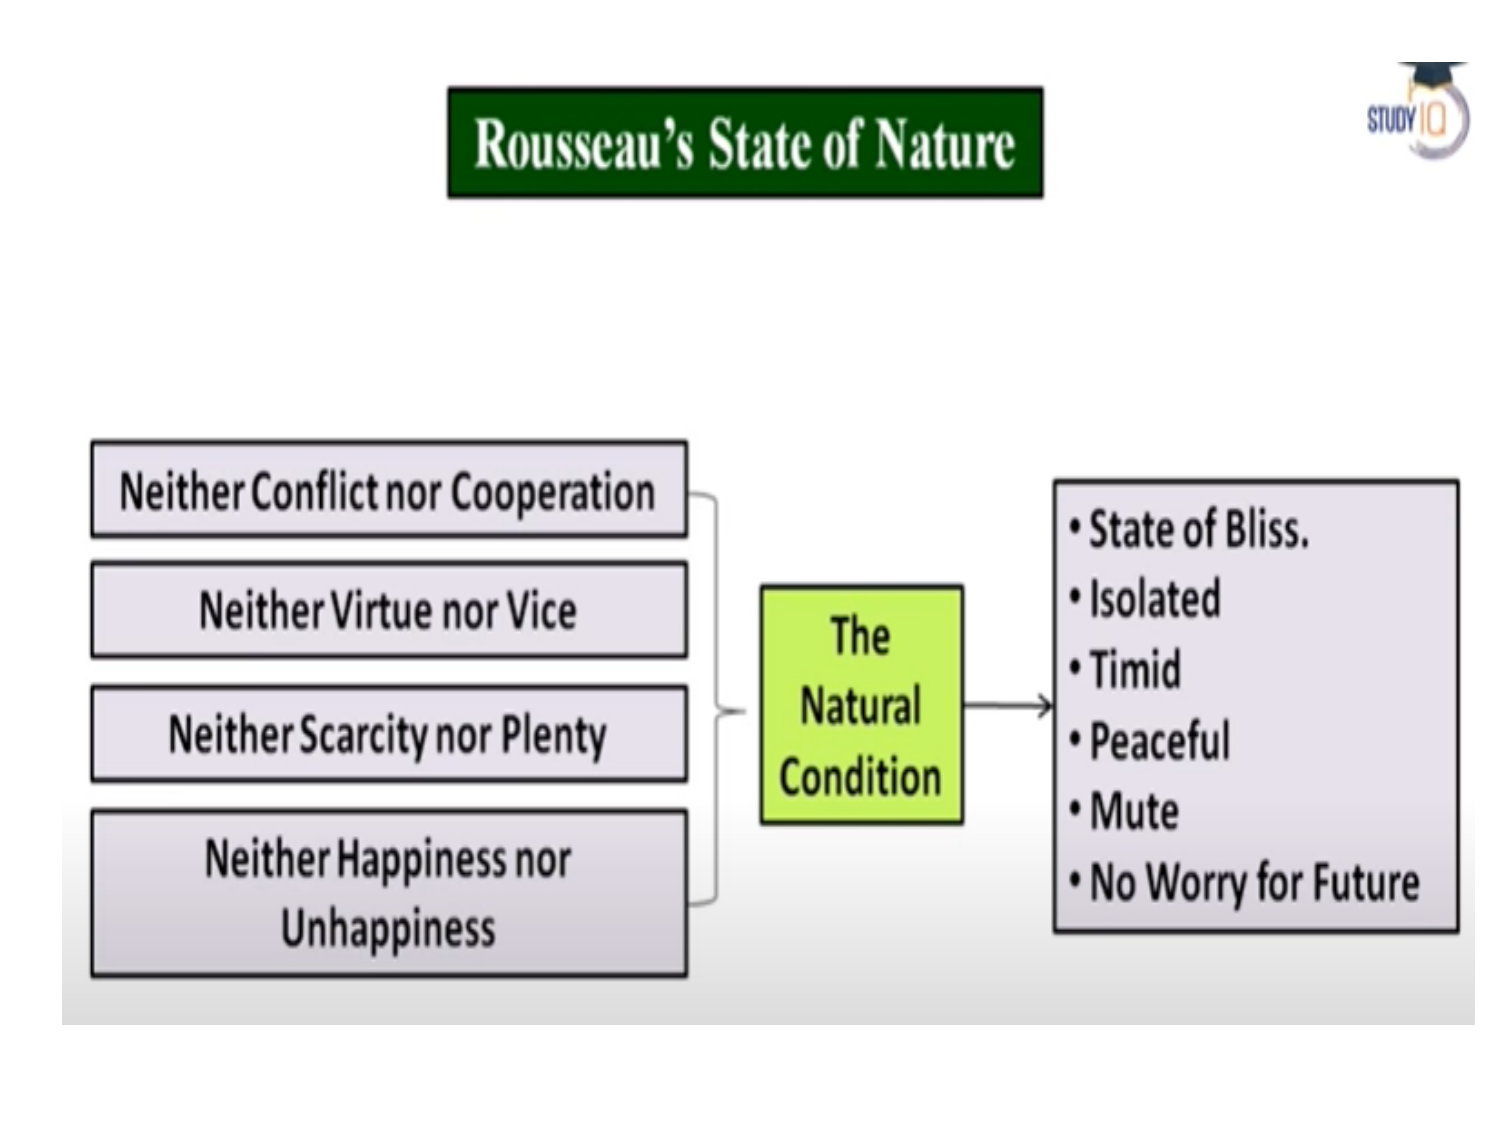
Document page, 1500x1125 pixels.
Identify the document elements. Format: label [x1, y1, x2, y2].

picture [62, 62, 1476, 1026]
